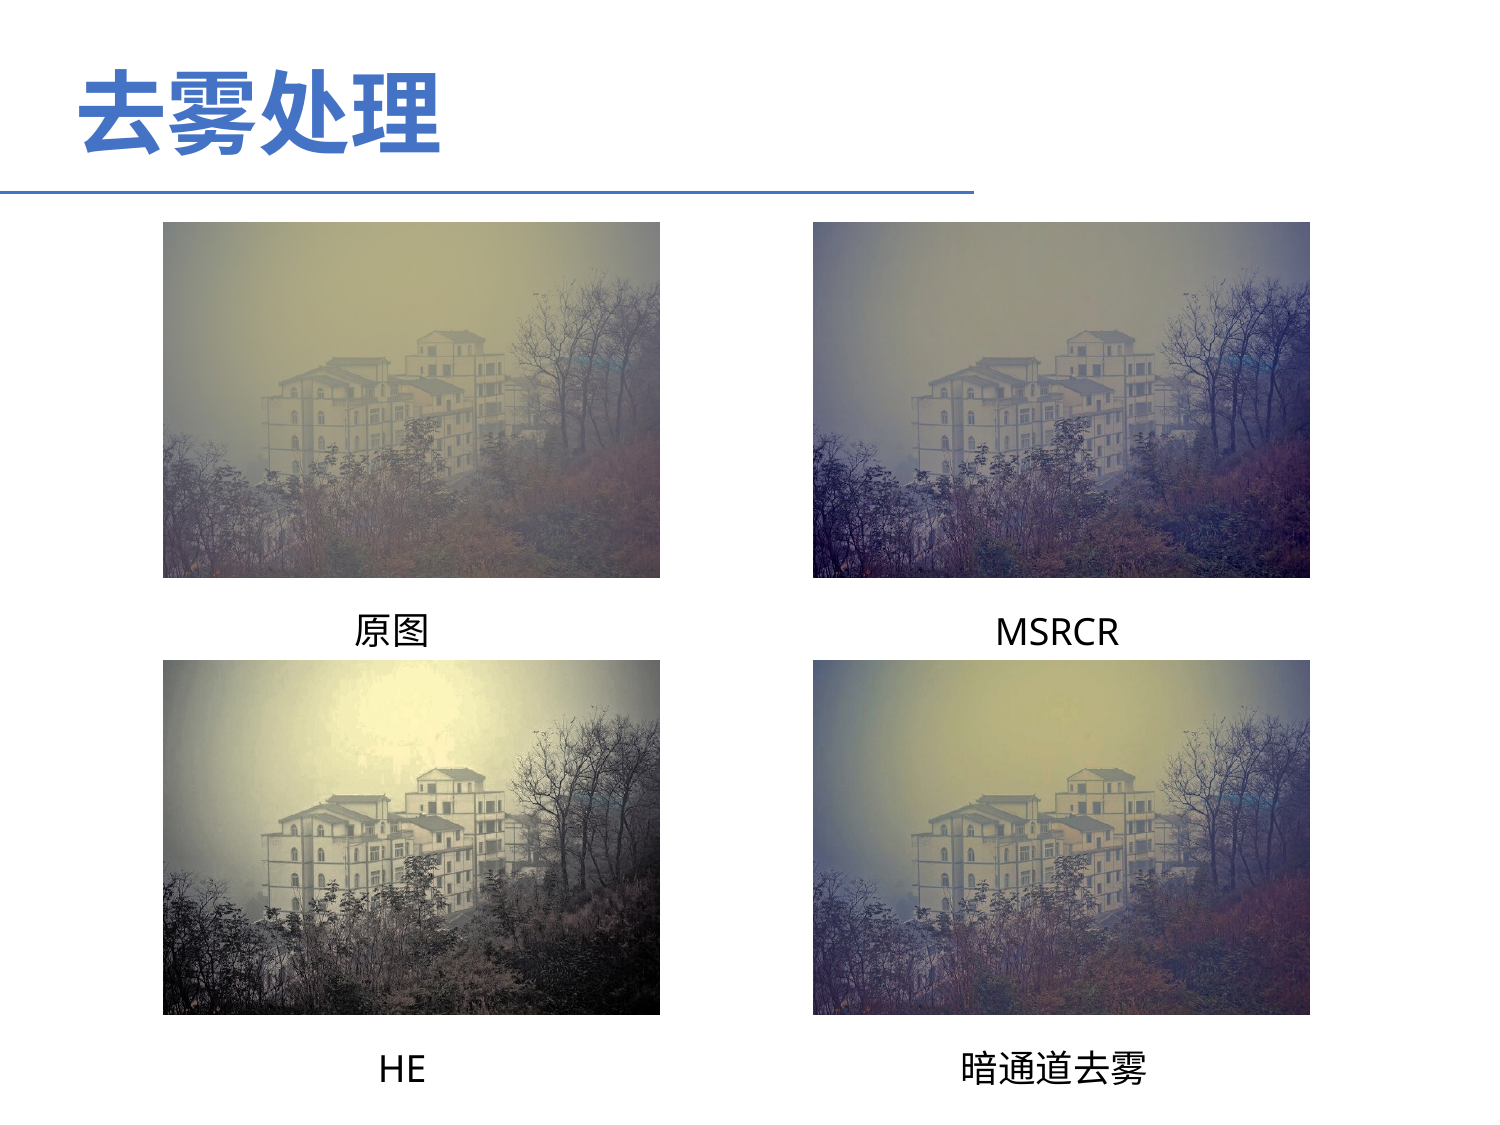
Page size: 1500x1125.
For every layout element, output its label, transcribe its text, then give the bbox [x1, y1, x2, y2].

text_box 暗通道去雾 [945, 1038, 1178, 1098]
picture [163, 222, 660, 578]
text_box MSRCR [979, 600, 1143, 659]
picture [163, 660, 660, 1016]
text_box 原图 [339, 599, 483, 659]
list 去雾处理 [59, 48, 1265, 156]
picture [813, 660, 1310, 1016]
picture [813, 222, 1310, 578]
text_box HE [363, 1038, 460, 1098]
